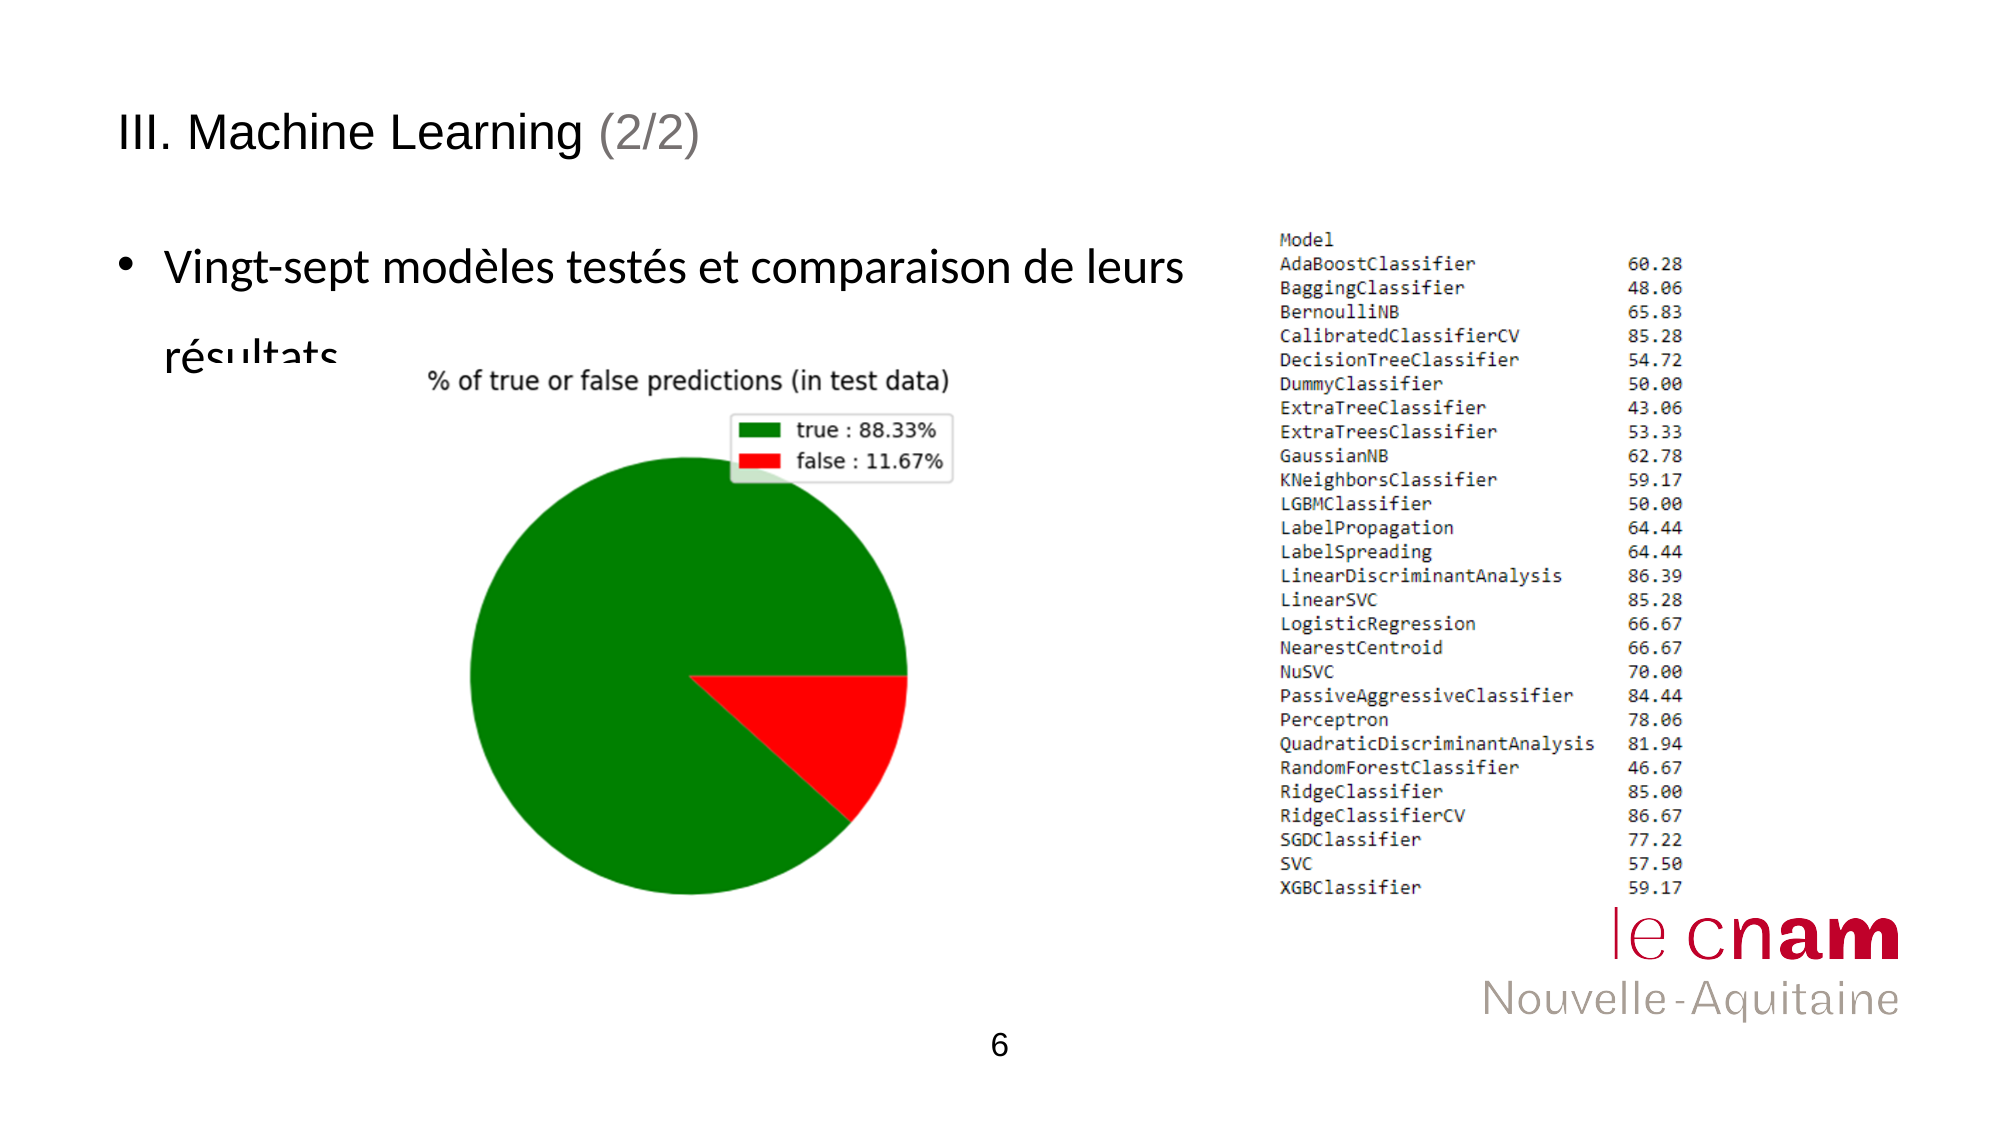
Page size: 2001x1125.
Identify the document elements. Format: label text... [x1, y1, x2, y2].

text_box Vingt-sept modèles testés et comparaison de leurs résultats [102, 195, 1256, 964]
picture [1485, 907, 1898, 1026]
picture [204, 363, 1150, 908]
slide_number 6 [774, 1012, 1225, 1073]
picture [1269, 221, 1701, 904]
subtitle III. Machine Learning (2/2) [102, 99, 1603, 187]
